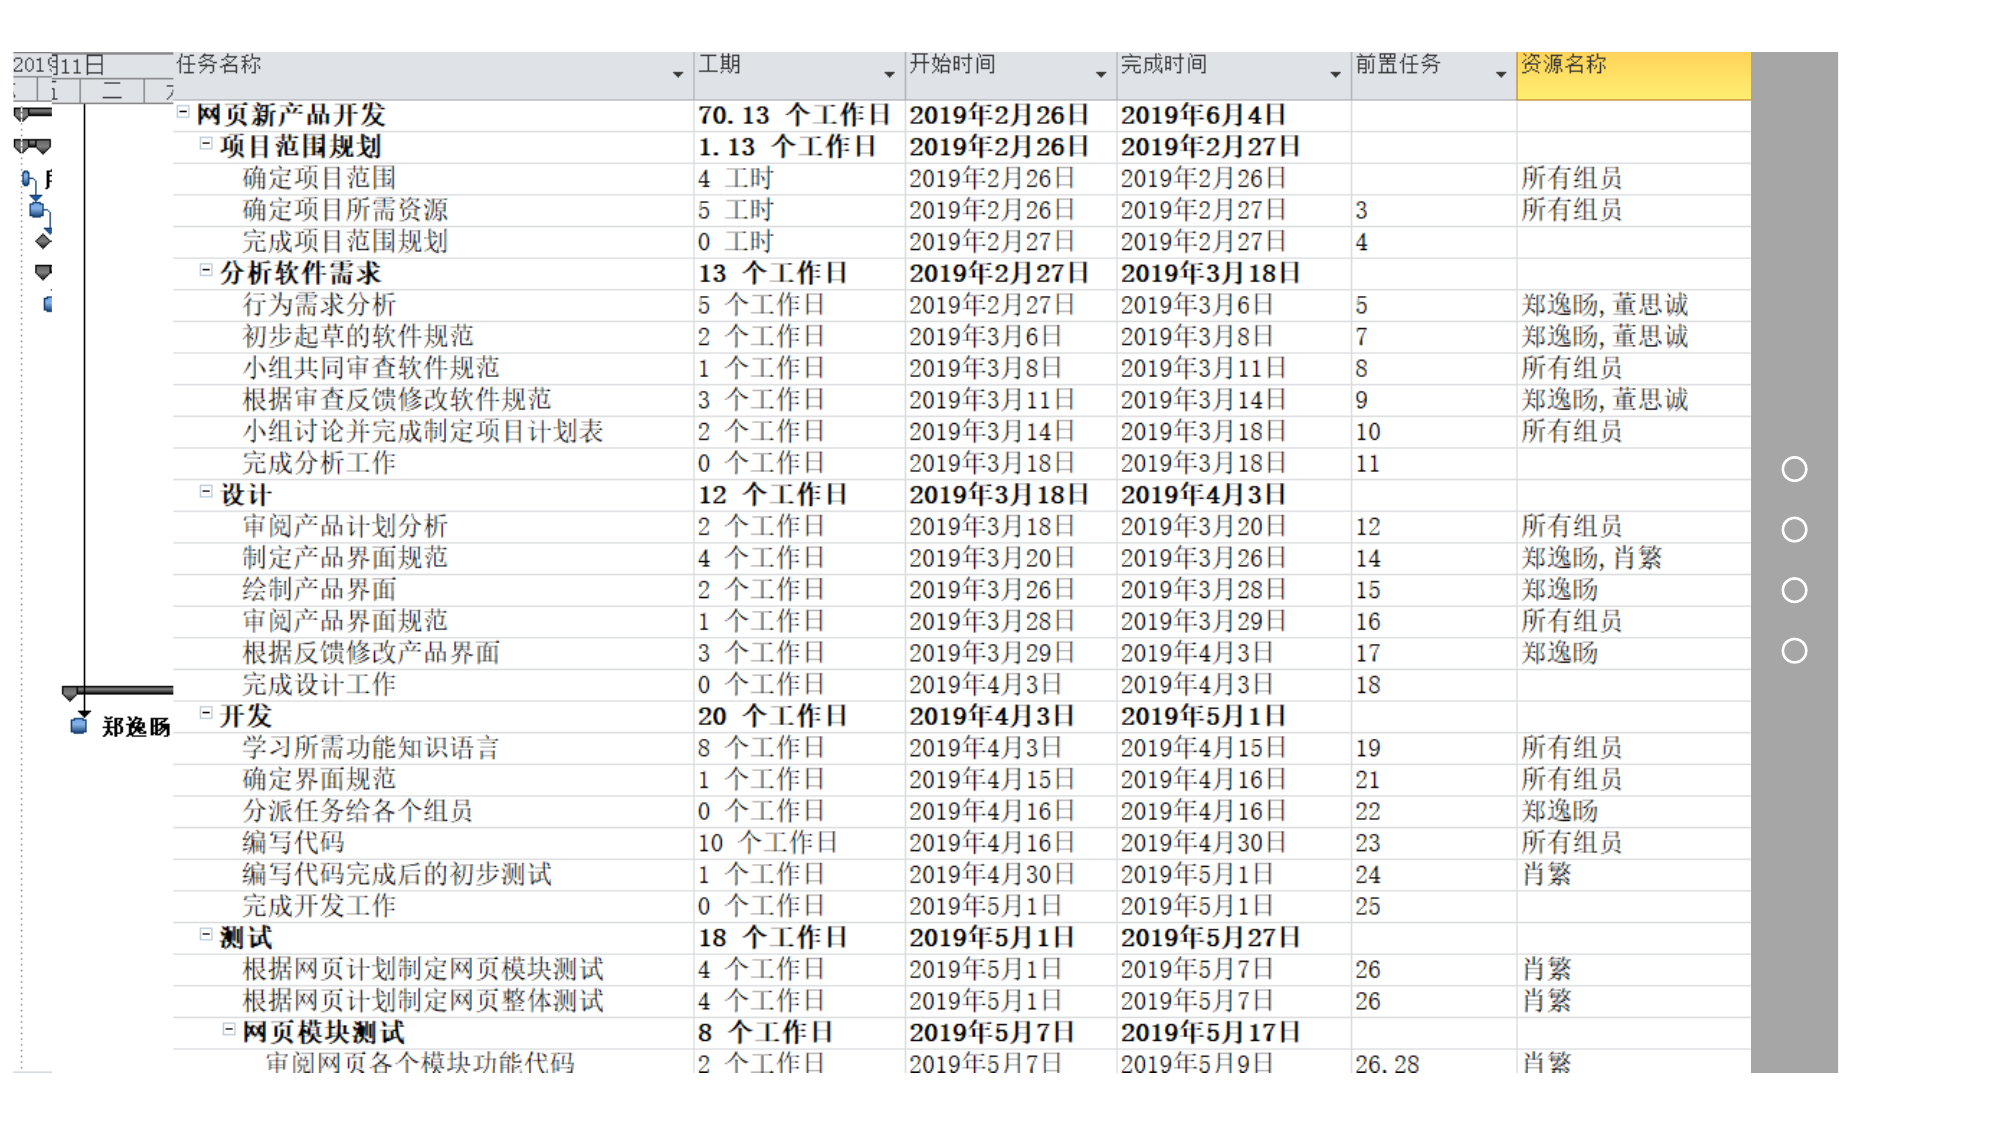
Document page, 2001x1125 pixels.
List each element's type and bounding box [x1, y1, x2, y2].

text_box [1781, 577, 1808, 603]
text_box [1781, 637, 1808, 664]
text_box [1781, 456, 1808, 482]
picture [13, 51, 1751, 1073]
text_box [1781, 516, 1808, 543]
text_box [1750, 51, 1839, 1074]
